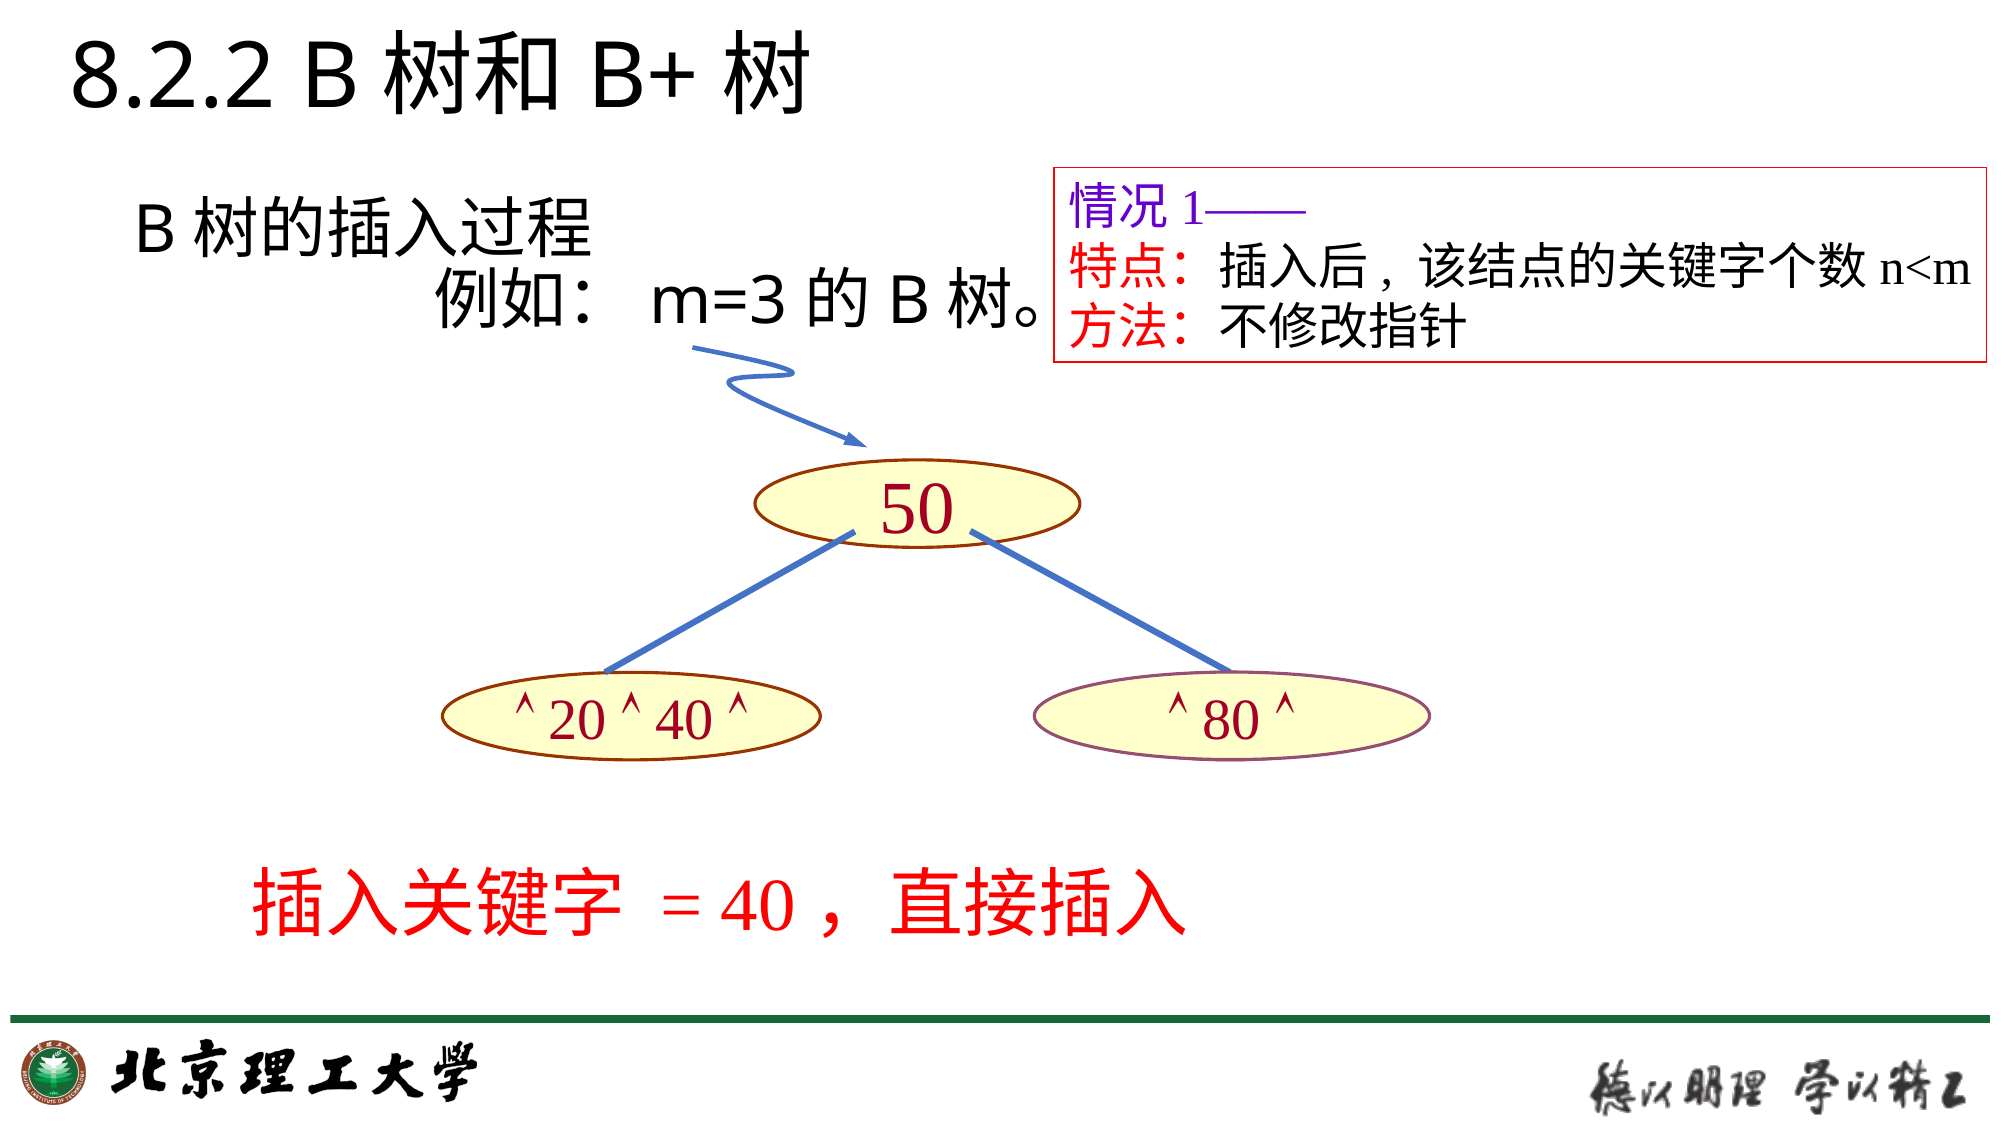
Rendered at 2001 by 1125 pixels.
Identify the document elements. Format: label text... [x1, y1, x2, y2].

text_box [692, 347, 868, 448]
picture [20, 1023, 500, 1123]
title 8.2.2 B树和B+树 [54, 0, 1780, 187]
text_box 情况1—— 特点：插入后, 该结点的关键字个数n<m 方法：不修改指针 [1053, 167, 1987, 363]
text_box 50 [754, 459, 1080, 548]
list B树的插入过程 例如：m=3的B树。 [118, 186, 1844, 901]
text_box  20  40  [442, 672, 821, 760]
text_box  80  [1034, 672, 1430, 760]
text_box 插入关键字 = 40，直接插入 [235, 848, 1204, 953]
picture [1550, 1036, 2000, 1125]
